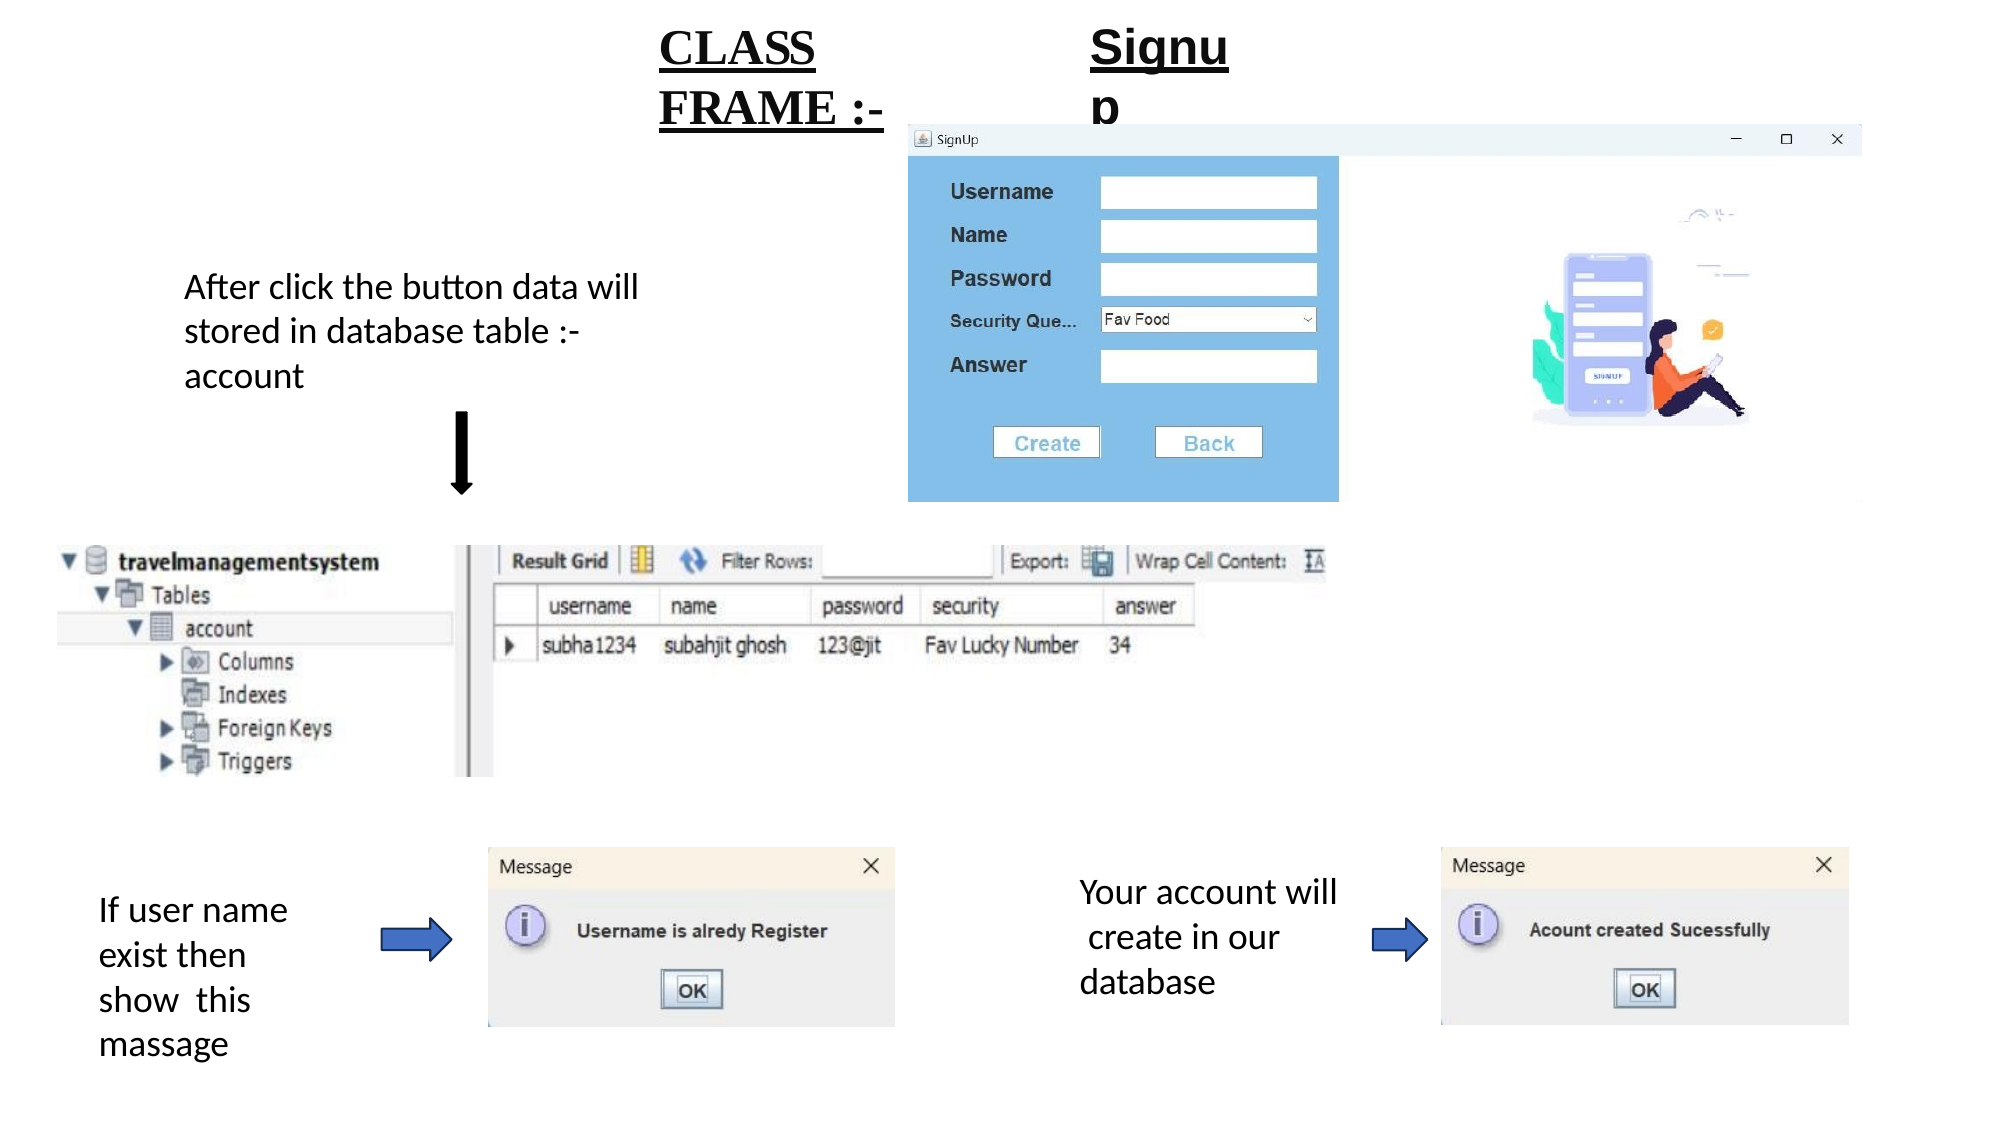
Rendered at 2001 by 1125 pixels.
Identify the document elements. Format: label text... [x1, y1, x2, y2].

text_box If user name exist then show this massage [96, 881, 336, 1065]
picture [1440, 847, 1849, 1025]
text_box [450, 411, 473, 496]
picture [907, 124, 1862, 502]
text_box Signup [1088, 12, 1252, 123]
text_box Your account will create in our database [1077, 863, 1340, 1002]
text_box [380, 916, 453, 963]
text_box After click the button data will stored in database table :-account [182, 258, 700, 397]
picture [57, 545, 1326, 777]
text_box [1371, 916, 1429, 963]
title CLASS FRAME :- [656, 12, 1040, 203]
picture [488, 847, 896, 1028]
